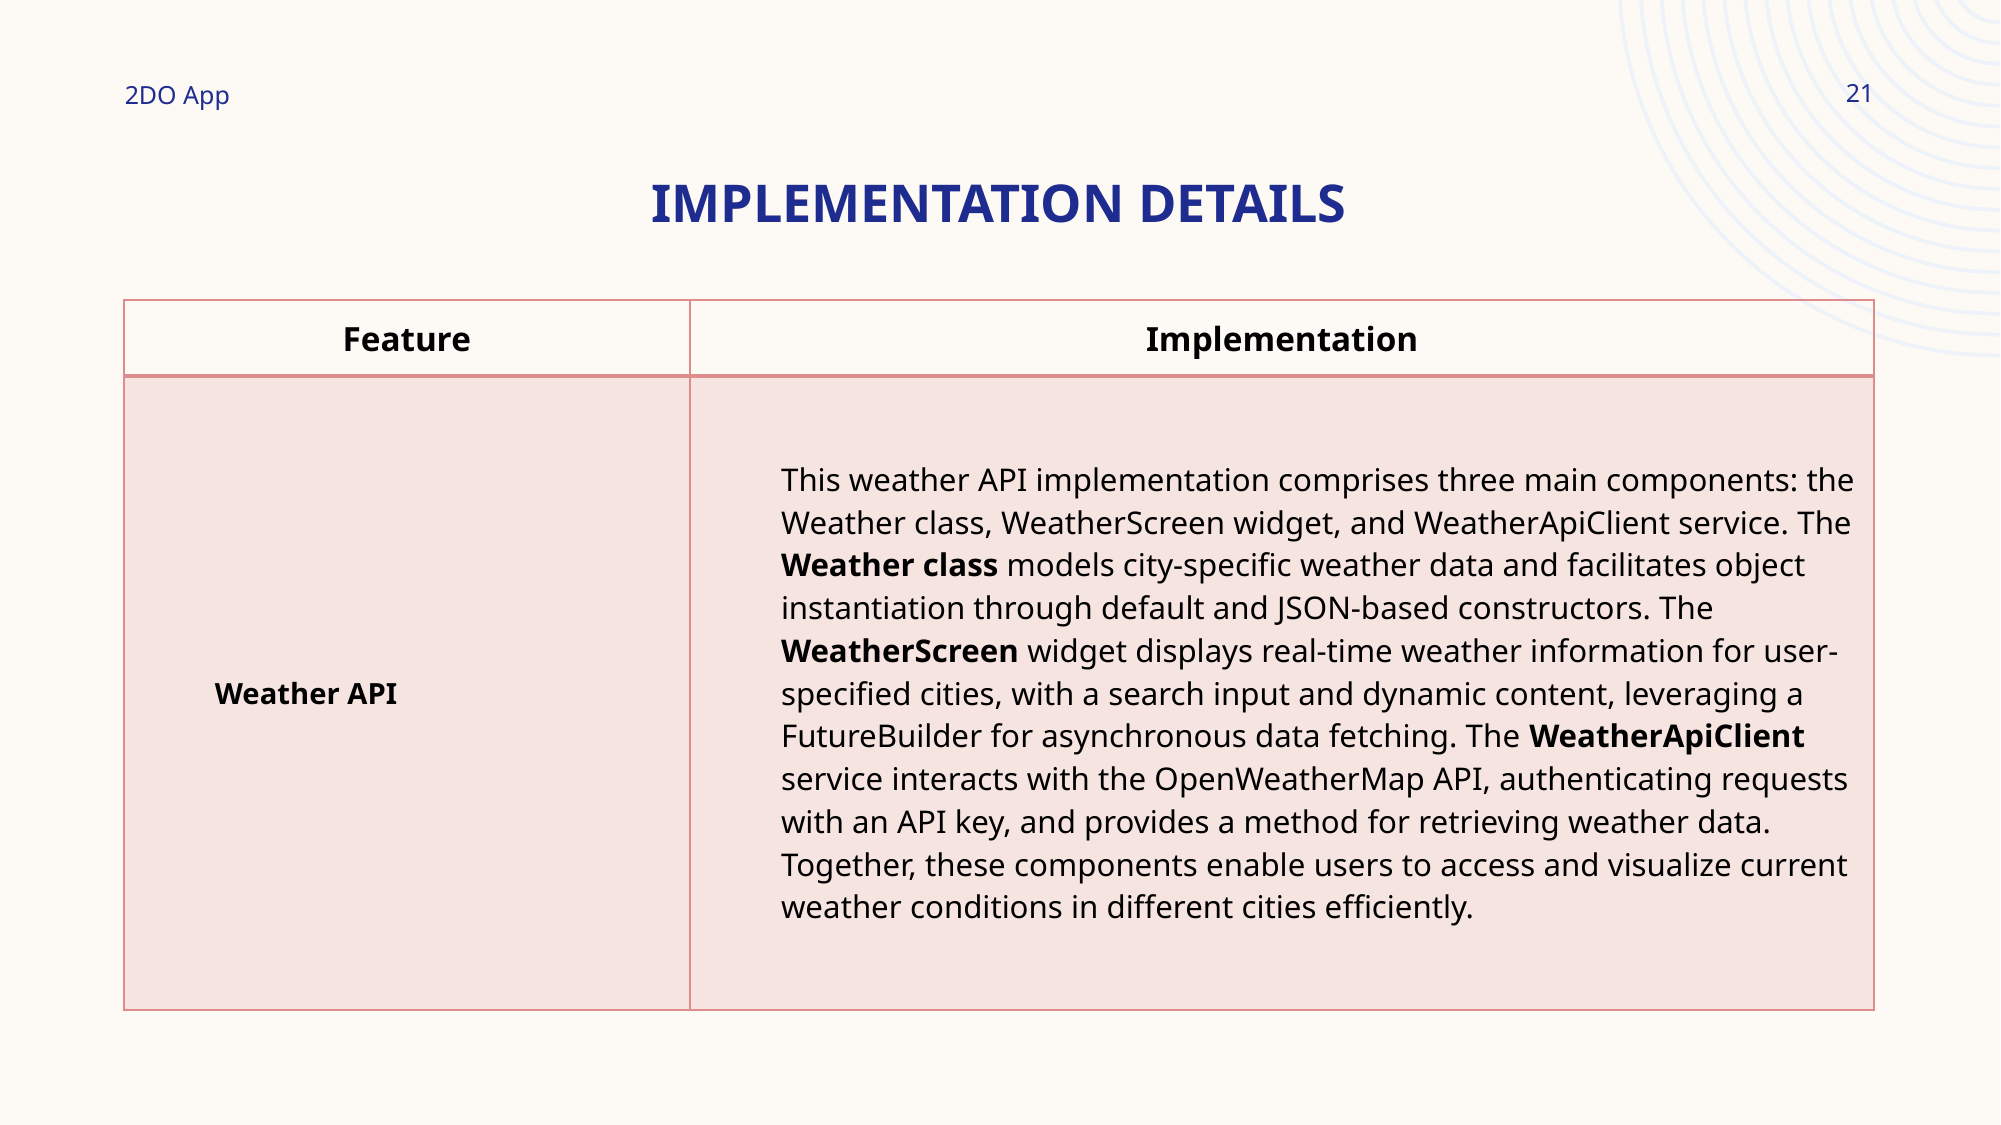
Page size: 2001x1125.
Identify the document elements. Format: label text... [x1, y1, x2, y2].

table_header Implementation [691, 301, 1873, 374]
table_cell This weather API implementation comprises three main components: the Weather class, WeatherScreen widget, and WeatherApiClient service. The Weather class models city-specific weather data and facilitates object instantiation through default and JSON-based constructors. The WeatherScreen widget displays real-time weather information for user-specified cities, with a search input and dynamic content, leveraging a FutureBuilder for asynchronous data fetching. The WeatherApiClient service interacts with the OpenWeatherMap API, authenticating requests with an API key, and provides a method for retrieving weather data. Together, these components enable users to access and visualize current weather conditions in different cities efficiently. [691, 378, 1873, 1009]
slide_number 21 [1712, 75, 1875, 116]
footer 2DO App [124, 75, 650, 116]
table_header Feature [125, 301, 689, 374]
table_cell Weather API [125, 378, 689, 1009]
title Implementation details [123, 115, 1875, 241]
